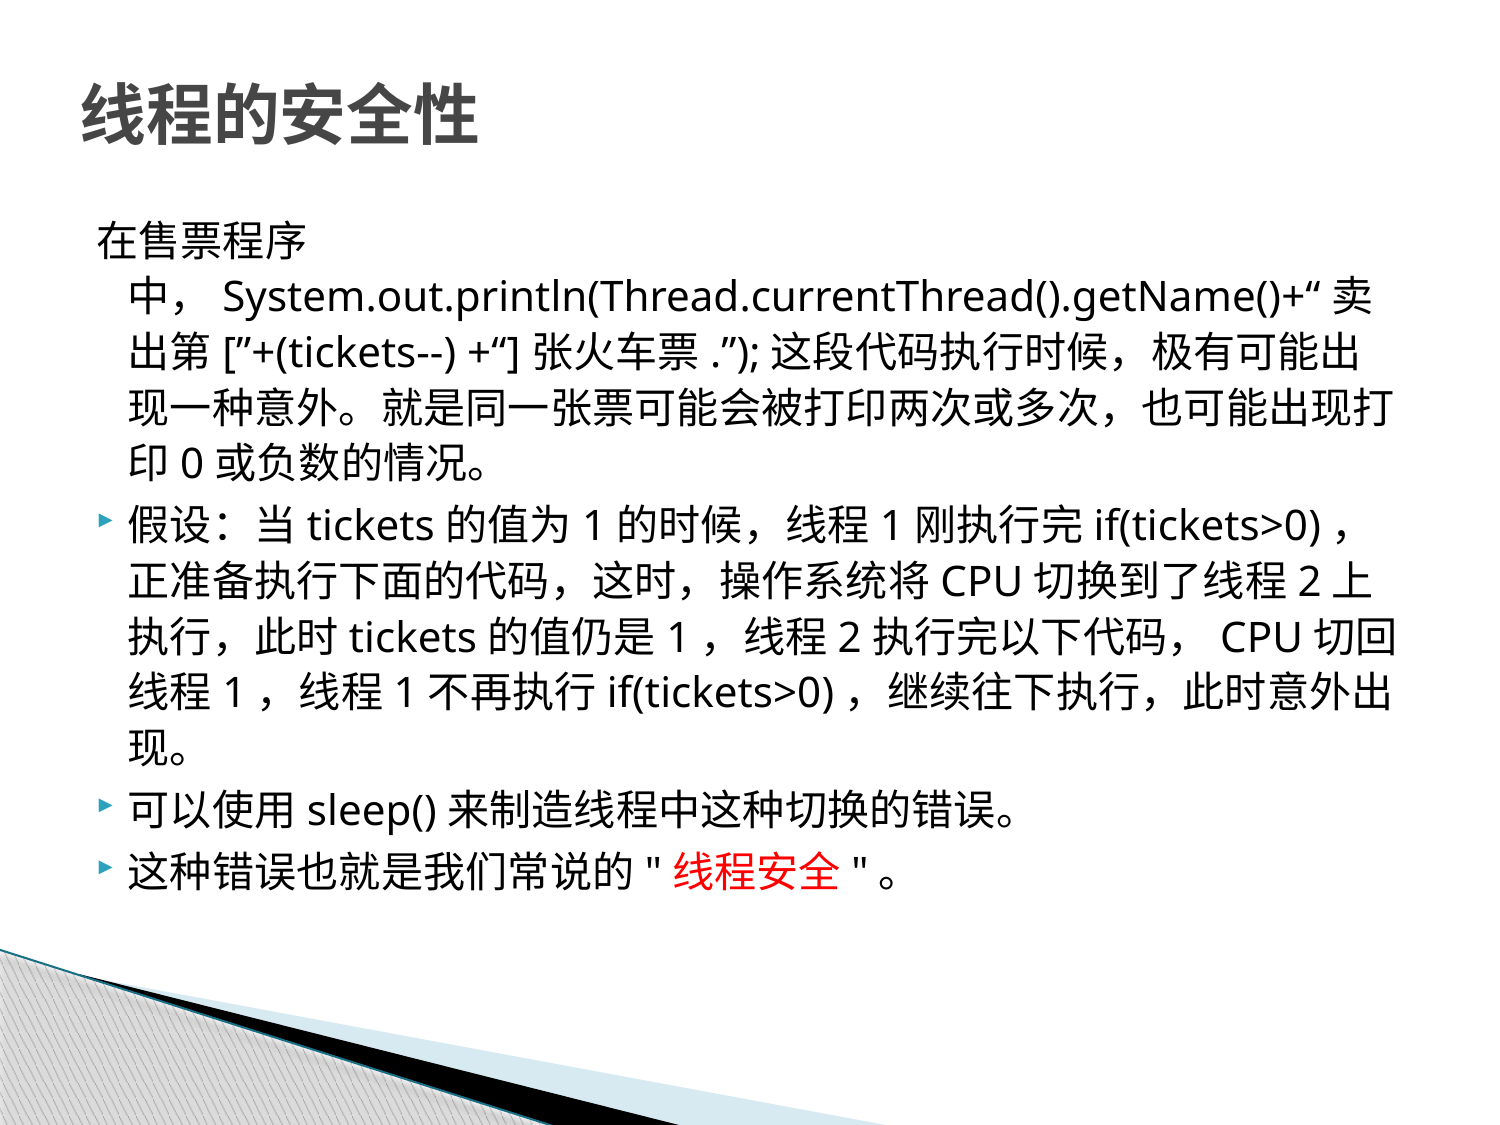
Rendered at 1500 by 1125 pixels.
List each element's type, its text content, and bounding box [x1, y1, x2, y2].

title 线程的安全性 [64, 19, 1415, 207]
list 在售票程序中，System.out.println(Thread.currentThread().getName()+“卖出第[”+(tickets--) +“]张火车票.”);这段代码执行时候，极有可能出现一种意外。就是同一张票可能会被打印两次或多次，也可能出现打印0或负数的情况。 假设：当tickets的值为1的时候，线程1刚执行完if(tickets>0)，正准备执行下面的代码，这时，操作系统将CPU切换到了线程2上执行，此时tickets的值仍是1，线程2执行完以下代码，CPU切回线程1，线程1不再执行if(tickets>0)，继续往下执行，此时意外出现。 可以使用sleep()来制造线程中这种切换的错误。 这种错误也就是我们常说的"线程安全"。 [67, 201, 1418, 1026]
